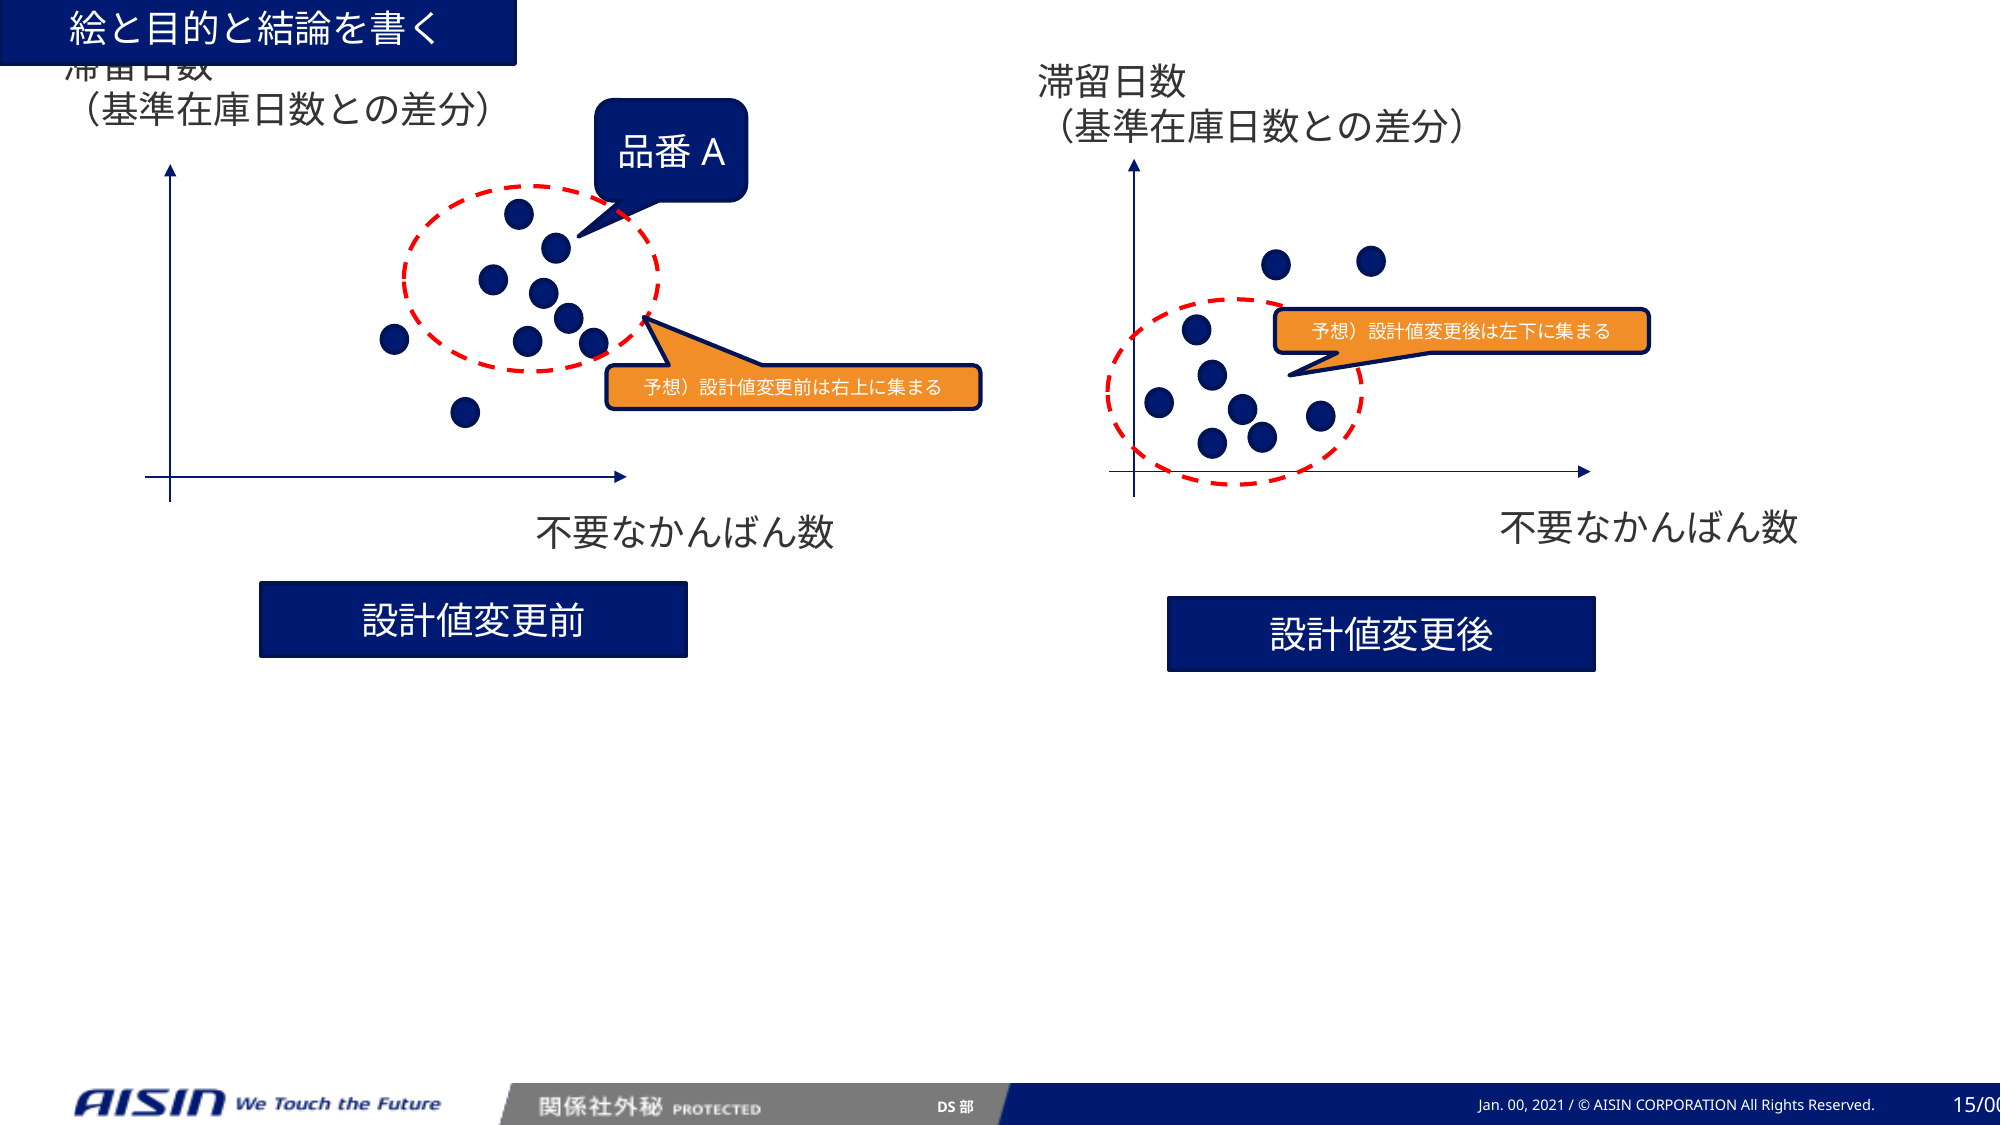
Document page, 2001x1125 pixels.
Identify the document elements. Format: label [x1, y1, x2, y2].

text_box [0, 0, 529, 139]
text_box [1022, 50, 1502, 156]
text_box [1167, 596, 1596, 672]
text_box [1105, 158, 1652, 497]
text_box [1261, 249, 1291, 281]
text_box [450, 396, 481, 429]
text_box [401, 97, 983, 412]
text_box [145, 163, 628, 502]
text_box [1356, 245, 1386, 277]
text_box [379, 323, 410, 355]
text_box [1484, 496, 1815, 557]
text_box [520, 501, 851, 562]
text_box [259, 581, 688, 658]
